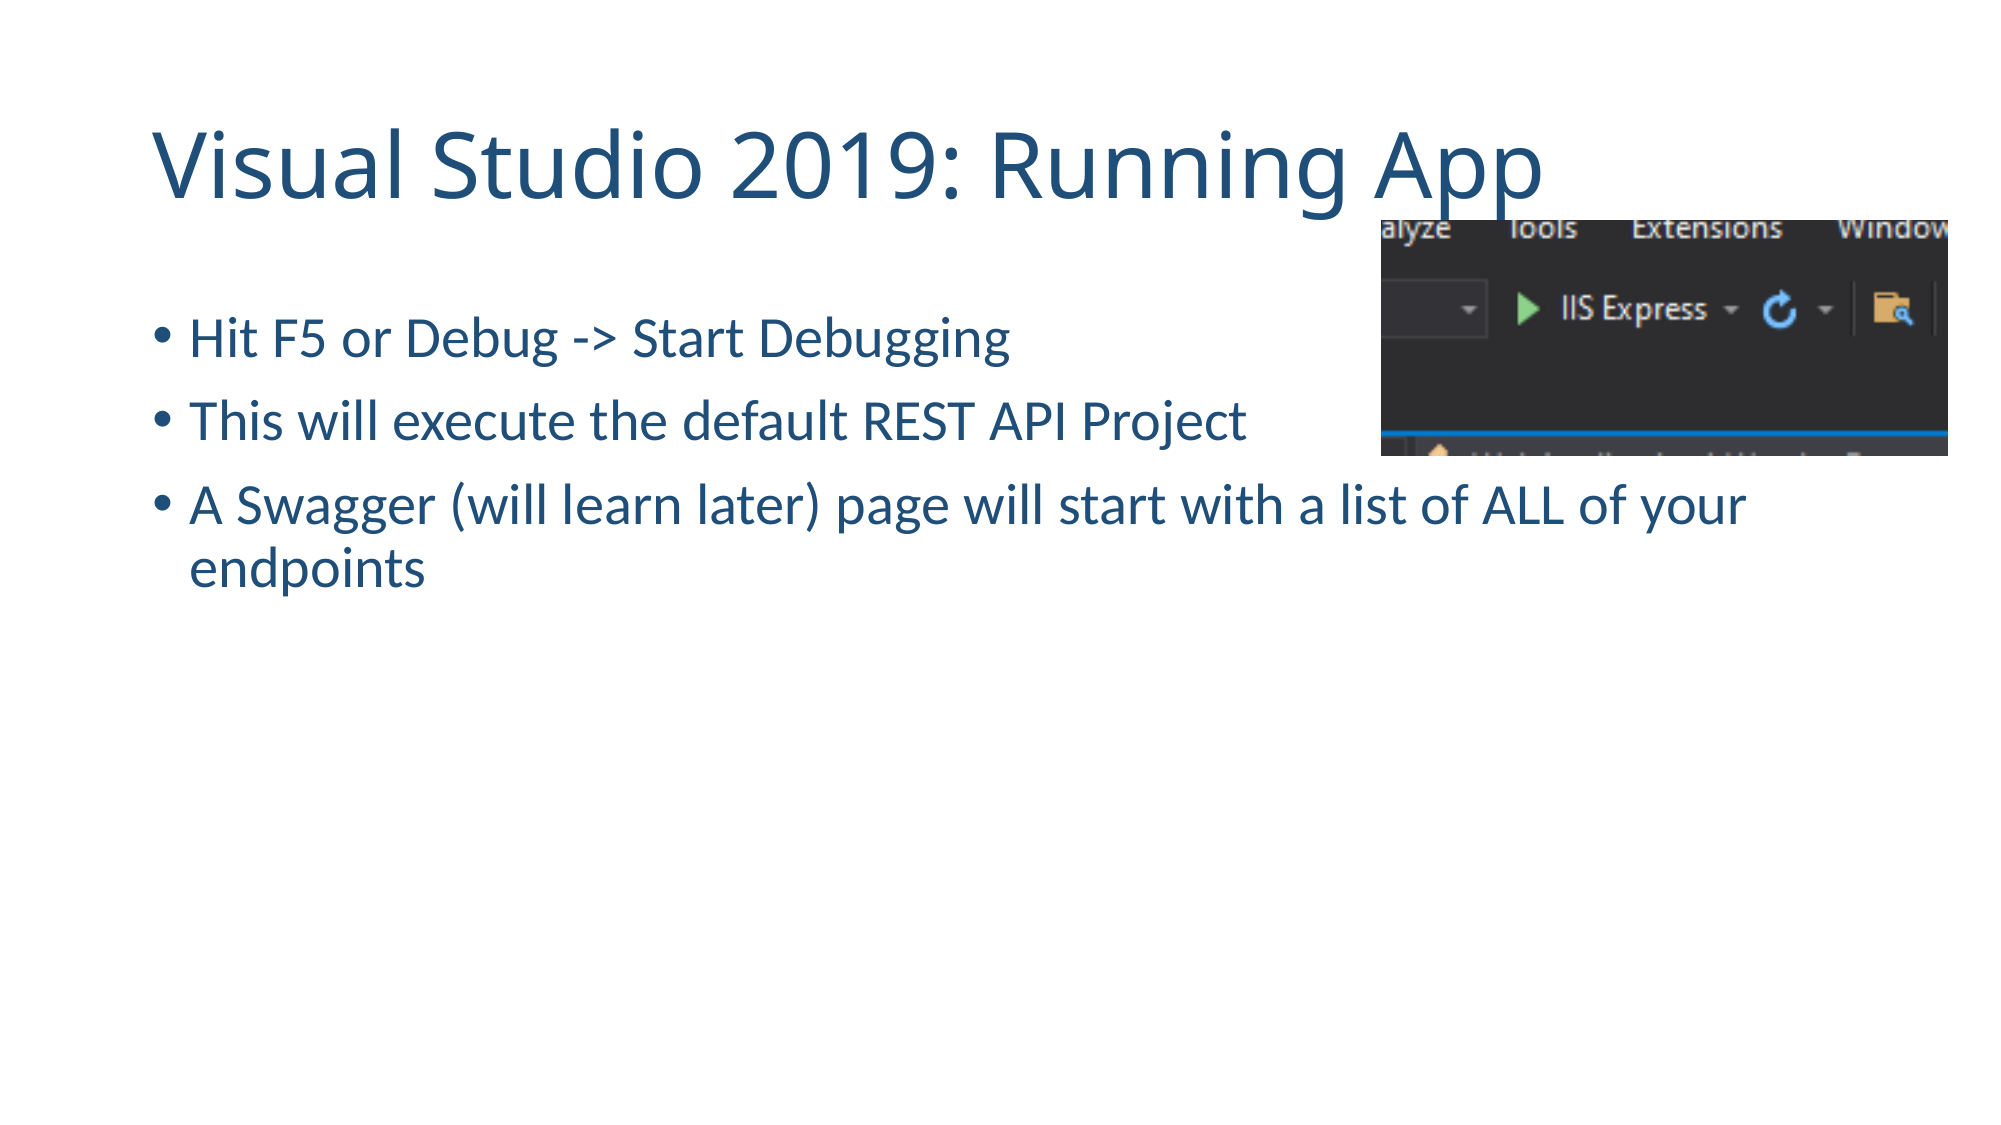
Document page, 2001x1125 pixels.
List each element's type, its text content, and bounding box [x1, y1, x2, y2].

picture [1381, 220, 1948, 456]
title Visual Studio 2019: Running App [137, 59, 1863, 278]
list Hit F5 or Debug -> Start Debugging This will execute the default REST API Project A Swagger (will learn later) page will start with a list of ALL of your endpoints [137, 299, 1863, 1014]
